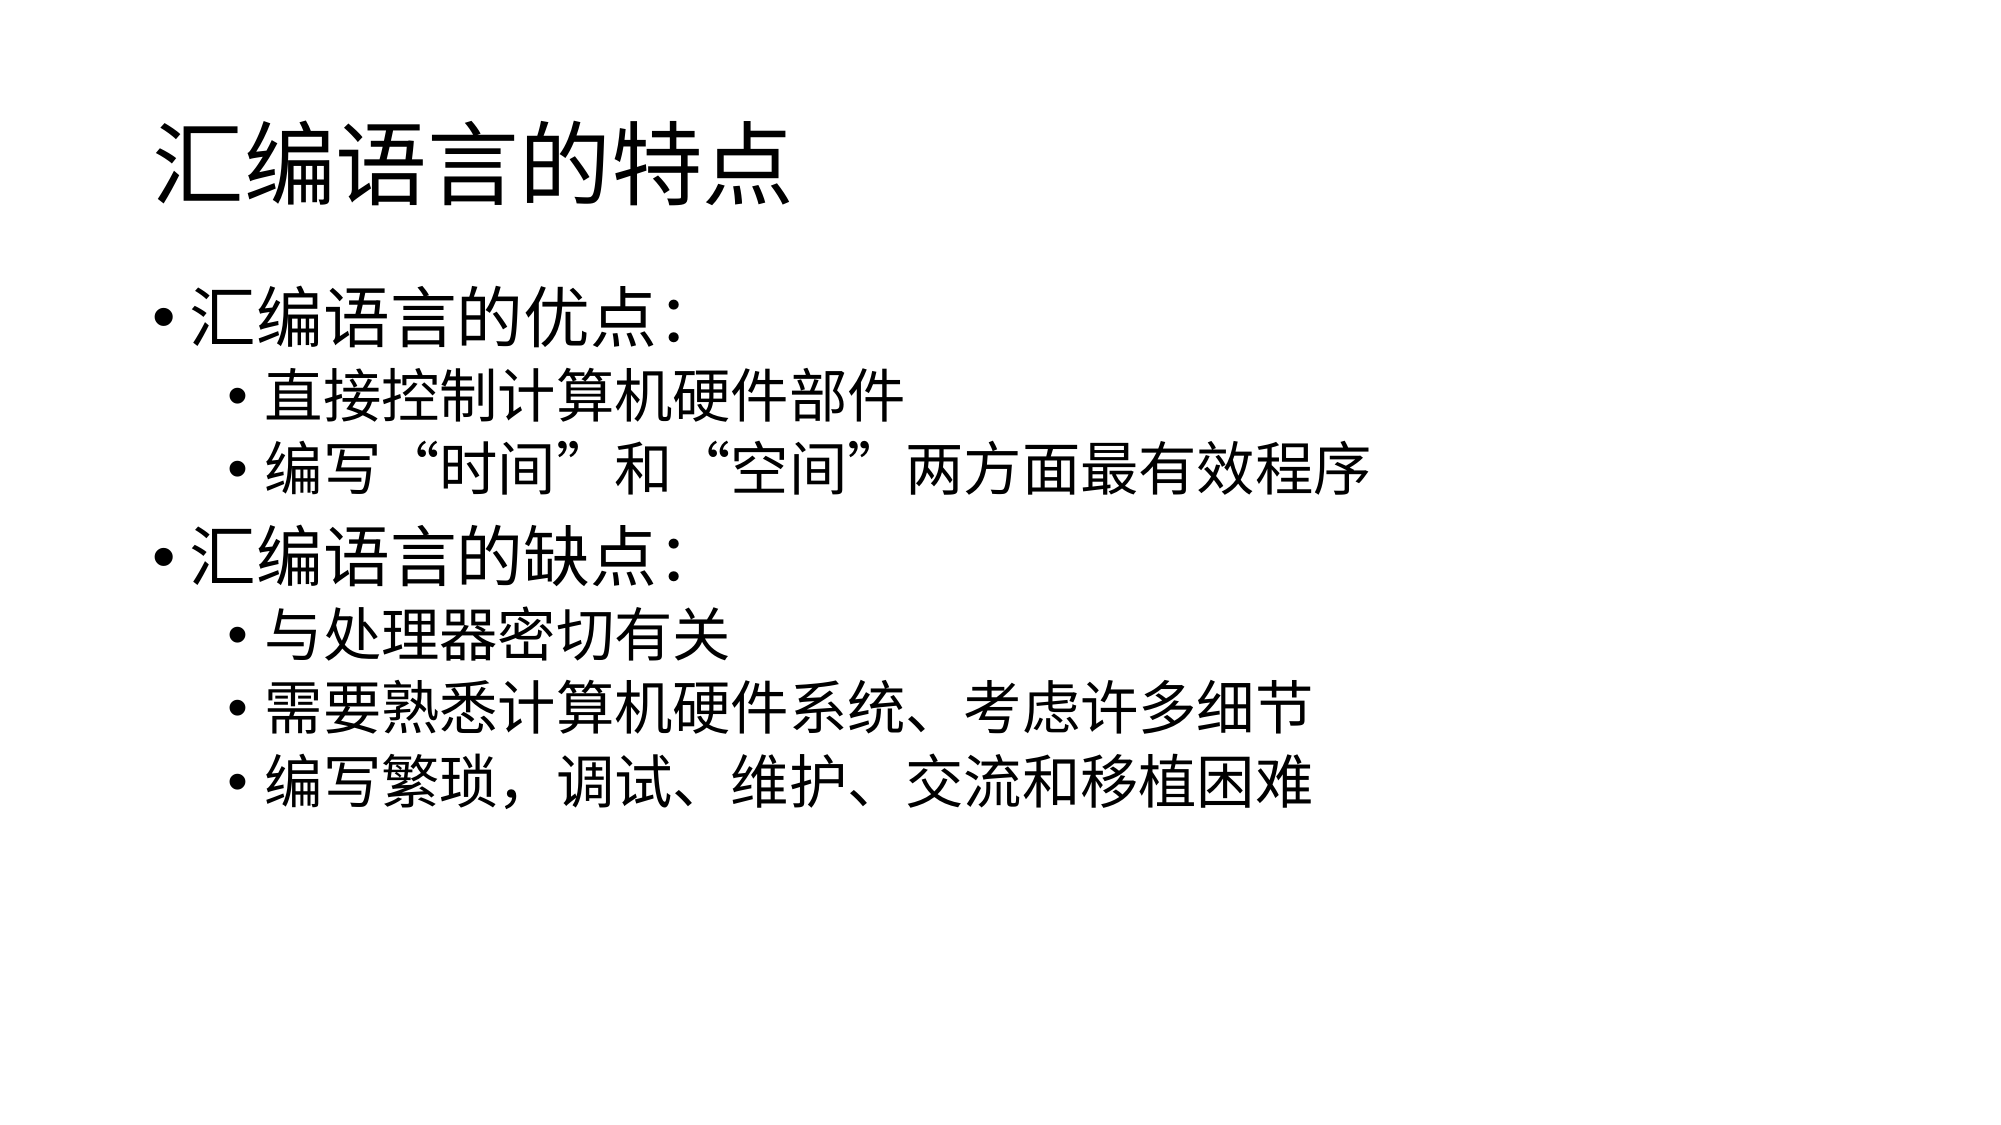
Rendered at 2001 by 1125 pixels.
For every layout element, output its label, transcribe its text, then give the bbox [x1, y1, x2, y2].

title 汇编语言的特点 [137, 59, 1863, 277]
list 汇编语言的优点： 直接控制计算机硬件部件 编写“时间”和“空间”两方面最有效程序 汇编语言的缺点： 与处理器密切有关 需要熟悉计算机硬件系统、考虑许多细节 编写繁琐，调试、维护、交流和移植困难 [137, 277, 1863, 992]
